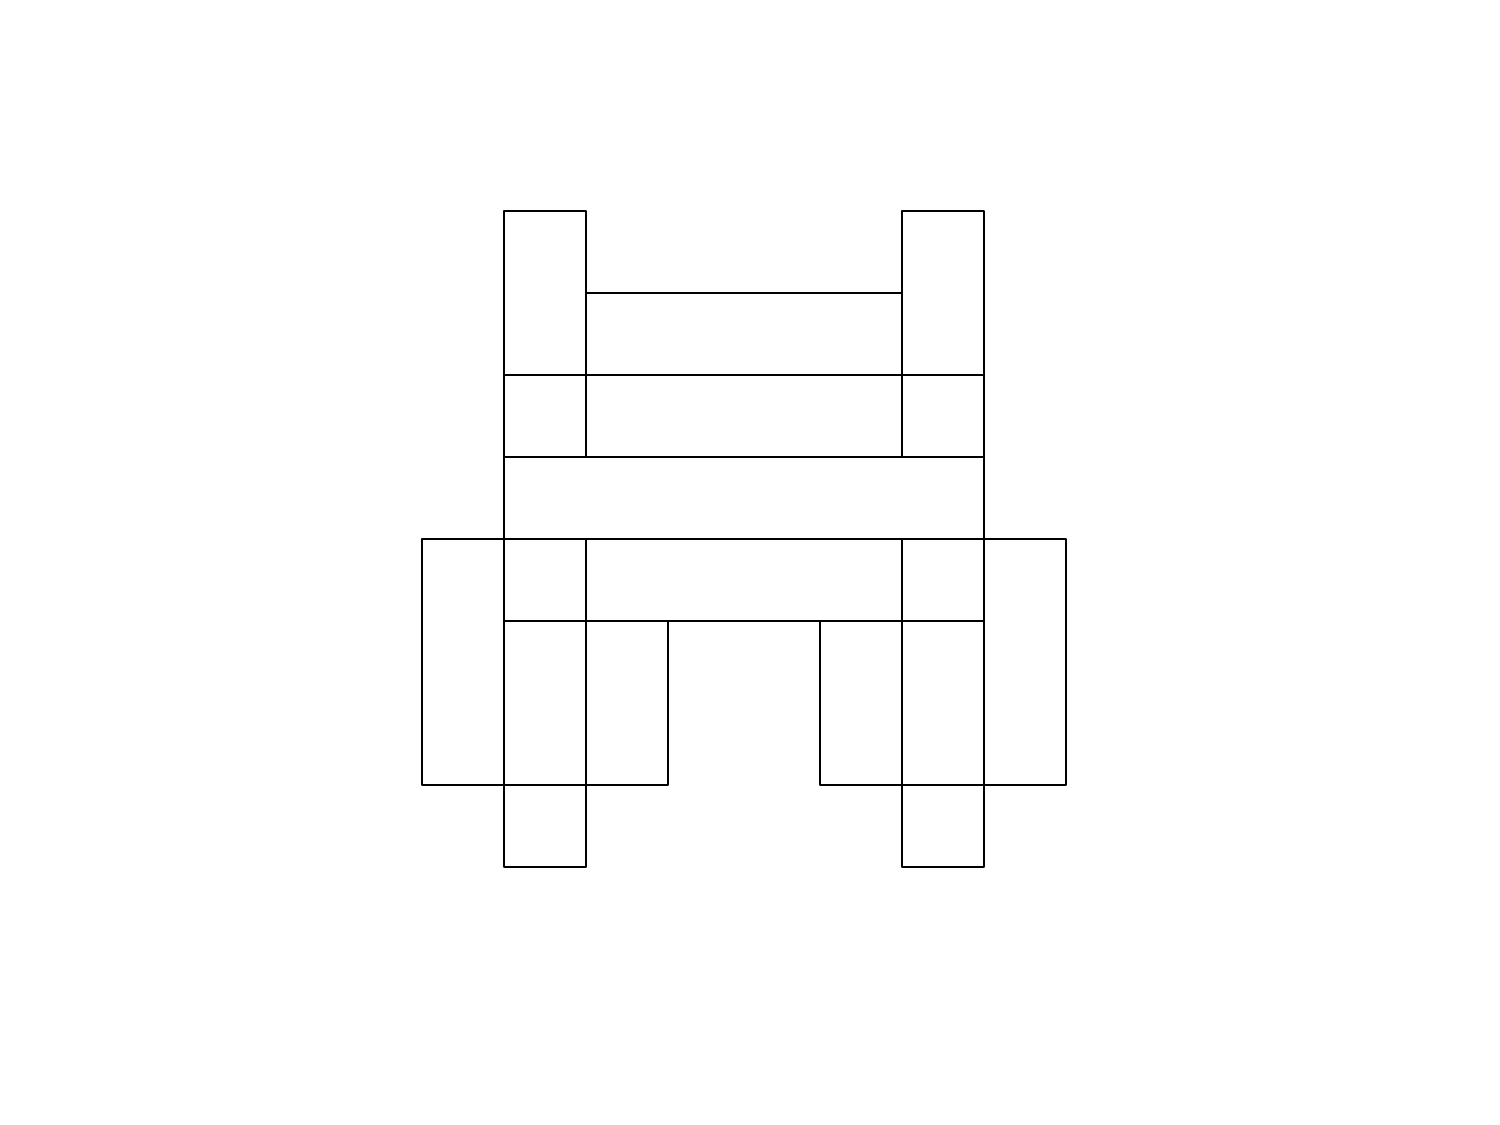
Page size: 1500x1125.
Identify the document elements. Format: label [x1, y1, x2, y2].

text_box [584, 619, 670, 787]
text_box [982, 537, 1068, 787]
text_box [506, 537, 982, 623]
text_box [502, 455, 986, 537]
text_box [584, 291, 904, 377]
text_box [502, 783, 588, 869]
text_box [900, 783, 986, 869]
text_box [502, 373, 900, 455]
text_box [818, 619, 904, 787]
text_box [900, 209, 986, 455]
text_box [904, 623, 982, 783]
text_box [506, 623, 584, 783]
text_box [502, 209, 588, 373]
text_box [420, 537, 506, 787]
